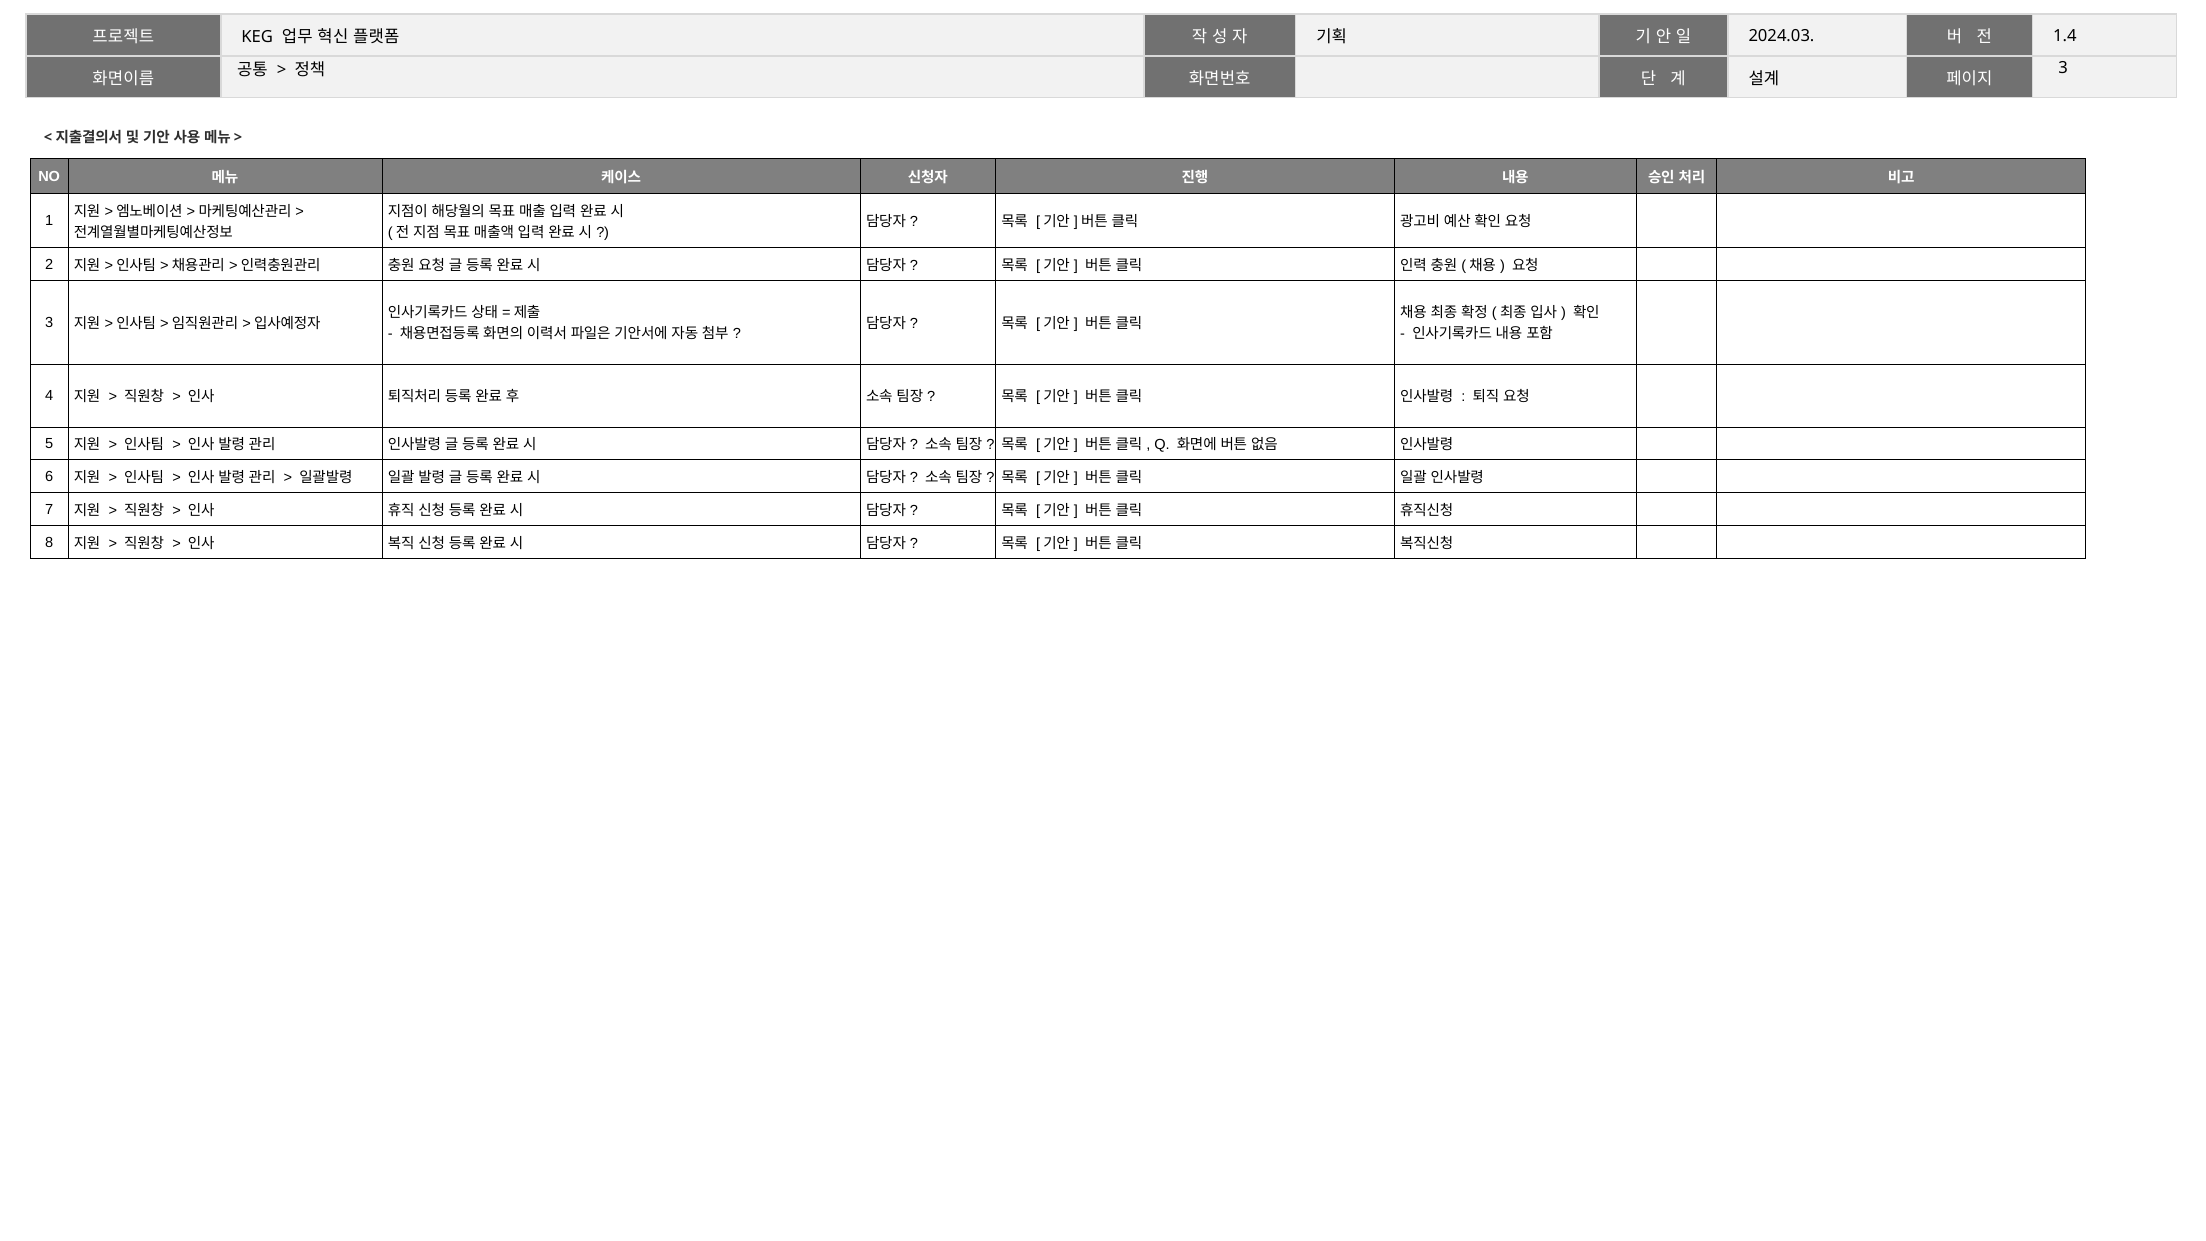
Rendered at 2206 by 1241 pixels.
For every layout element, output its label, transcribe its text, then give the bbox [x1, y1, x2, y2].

table_cell 지점이 해당월의 목표 매출 입력 완료 시 (전 지점 목표 매출액 입력 완료 시?) [383, 194, 860, 247]
table_header 비고 [1717, 159, 2085, 193]
table_cell 담당자? [861, 281, 995, 364]
table_cell 채용 최종 확정(최종 입사) 확인 - 인사기록카드 내용 포함 [1395, 281, 1636, 364]
table_cell [1637, 281, 1716, 364]
table_header 메뉴 [69, 159, 382, 193]
table_cell 2 [31, 248, 68, 280]
table_cell 지원 > 직원창 > 인사 [69, 493, 382, 525]
table_cell 인사기록카드 상태=제출 - 채용면접등록 화면의 이력서 파일은 기안서에 자동 첨부? [383, 281, 860, 364]
table_cell [1637, 526, 1716, 558]
table_header 내용 [1395, 159, 1636, 193]
table_cell 인사발령 [1395, 428, 1636, 459]
slide_number 2 [2043, 56, 2152, 80]
table_cell 지원 > 직원창 > 인사 [69, 526, 382, 558]
table_cell 목록 [기안]버튼 클릭 [996, 194, 1394, 247]
table_cell [1637, 248, 1716, 280]
text_box <지출결의서 및 기안 사용 메뉴> [43, 111, 243, 153]
table_cell 지원>인사팀>채용관리>인력충원관리 [69, 248, 382, 280]
table_cell 지원 > 직원창 > 인사 [69, 365, 382, 427]
table_cell [1717, 248, 2085, 280]
table_cell 4 [31, 365, 68, 427]
table_cell 목록 [기안] 버튼 클릭 [996, 281, 1394, 364]
table_cell 광고비 예산 확인 요청 [1395, 194, 1636, 247]
table_cell 담당자? 소속 팀장? [861, 460, 995, 492]
table_cell 인사발령 : 퇴직 요청 [1395, 365, 1636, 427]
table_cell 7 [31, 493, 68, 525]
table_header 승인 처리 [1637, 159, 1716, 193]
table_cell 목록 [기안] 버튼 클릭 [996, 248, 1394, 280]
table_cell 담당자? [861, 493, 995, 525]
table_cell [1717, 194, 2085, 247]
table_cell 목록 [기안] 버튼 클릭, Q. 화면에 버튼 없음 [996, 428, 1394, 459]
table_header 케이스 [383, 159, 860, 193]
table_cell [1717, 428, 2085, 459]
table_cell 소속 팀장? [861, 365, 995, 427]
table_cell 5 [31, 428, 68, 459]
table_header 신청자 [861, 159, 995, 193]
table_cell 8 [31, 526, 68, 558]
table_cell [1717, 281, 2085, 364]
table_cell 지원>인사팀>임직원관리>입사예정자 [69, 281, 382, 364]
table_cell 일괄 인사발령 [1395, 460, 1636, 492]
table_cell 담당자? 소속 팀장? [861, 428, 995, 459]
table_cell 목록 [기안] 버튼 클릭 [996, 493, 1394, 525]
table_cell [1637, 365, 1716, 427]
table_cell [1637, 194, 1716, 247]
table_cell 퇴직처리 등록 완료 후 [383, 365, 860, 427]
table_cell 담당자? [861, 248, 995, 280]
table_cell [1637, 493, 1716, 525]
table_cell 3 [31, 281, 68, 364]
table_cell 휴직신청 [1395, 493, 1636, 525]
table_cell 복직 신청 등록 완료 시 [383, 526, 860, 558]
table_cell 휴직 신청 등록 완료 시 [383, 493, 860, 525]
table_cell 지원>엠노베이션>마케팅예산관리>전계열월별마케팅예산정보 [69, 194, 382, 247]
table_cell 목록 [기안] 버튼 클릭 [996, 460, 1394, 492]
table_cell 담당자? [861, 526, 995, 558]
table_cell [1717, 493, 2085, 525]
table_cell [1717, 526, 2085, 558]
table_cell 일괄 발령 글 등록 완료 시 [383, 460, 860, 492]
table_cell 1 [31, 194, 68, 247]
table_cell 지원 > 인사팀 > 인사 발령 관리 > 일괄발령 [69, 460, 382, 492]
table_cell 복직신청 [1395, 526, 1636, 558]
title 공통 > 정책 [220, 56, 1034, 81]
table_cell 6 [31, 460, 68, 492]
table_cell 인사발령 글 등록 완료 시 [383, 428, 860, 459]
table_header 진행 [996, 159, 1394, 193]
table_cell 담당자? [861, 194, 995, 247]
table_cell [1637, 460, 1716, 492]
table_cell [1637, 428, 1716, 459]
table_header NO [31, 159, 68, 193]
table_cell 충원 요청 글 등록 완료 시 [383, 248, 860, 280]
table_cell 인력 충원(채용) 요청 [1395, 248, 1636, 280]
table_cell 목록 [기안] 버튼 클릭 [996, 526, 1394, 558]
table_cell 지원 > 인사팀 > 인사 발령 관리 [69, 428, 382, 459]
table_cell [1717, 460, 2085, 492]
table_cell [1717, 365, 2085, 427]
table_cell 목록 [기안] 버튼 클릭 [996, 365, 1394, 427]
